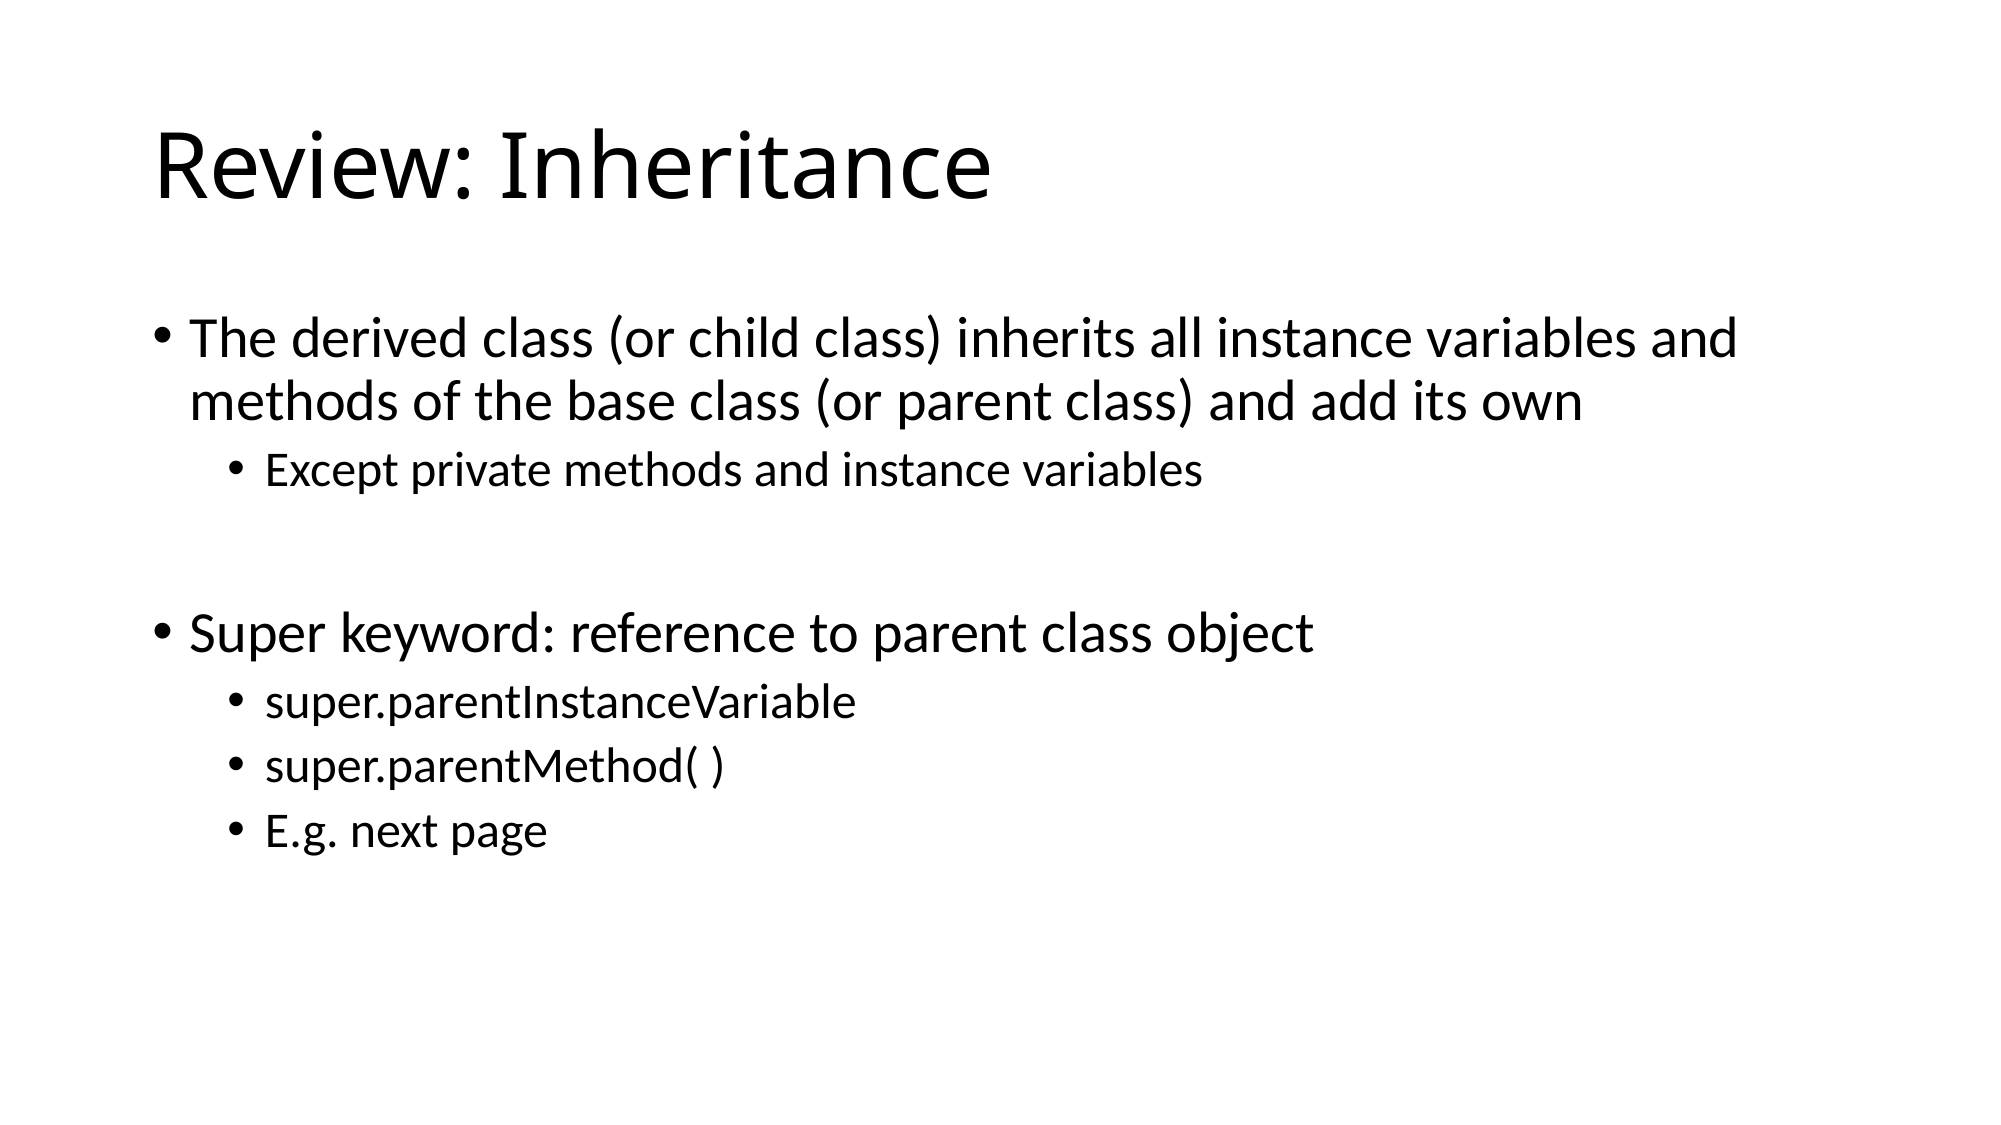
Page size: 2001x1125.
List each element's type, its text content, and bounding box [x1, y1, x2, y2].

title Review: Inheritance [137, 59, 1863, 278]
list The derived class (or child class) inherits all instance variables and methods of the base class (or parent class) and add its own Except private methods and instance variables Super keyword: reference to parent class object super.parentInstanceVariable super.parentMethod( ) E.g. next page [137, 299, 1863, 1014]
